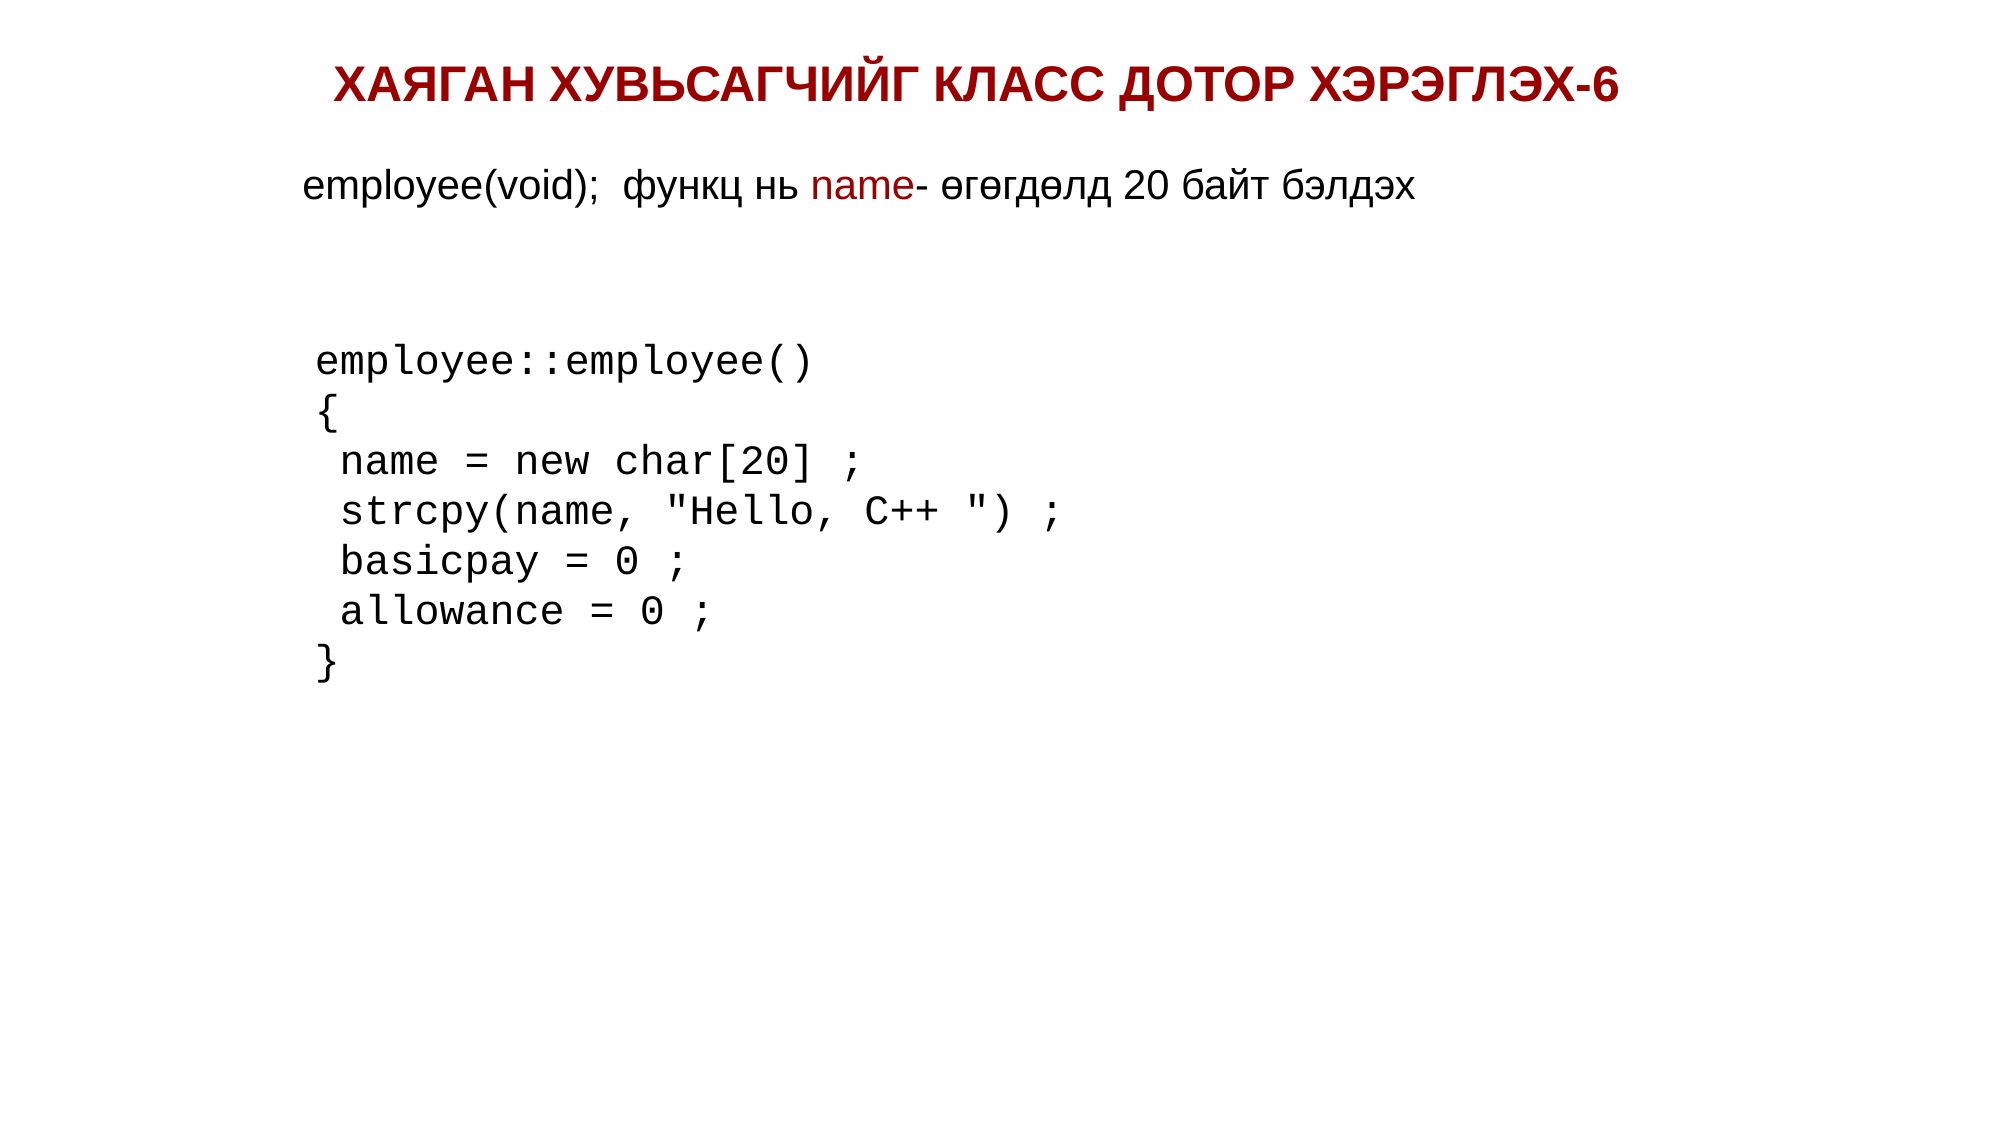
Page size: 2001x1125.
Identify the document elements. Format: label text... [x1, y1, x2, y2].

text_box ХАЯГАН ХУВЬСАГЧИЙГ КЛАСС ДОТОР ХЭРЭГЛЭХ-6 [318, 49, 1682, 113]
text_box employee(void); функц нь name- өгөгдөлд 20 байт бэлдэх [287, 149, 1663, 216]
text_box employee::employee() { name = new char[20] ; strcpy(name, "Hello, C++ ") ; basicpay = 0 ; allowance = 0 ; } [299, 324, 1413, 691]
